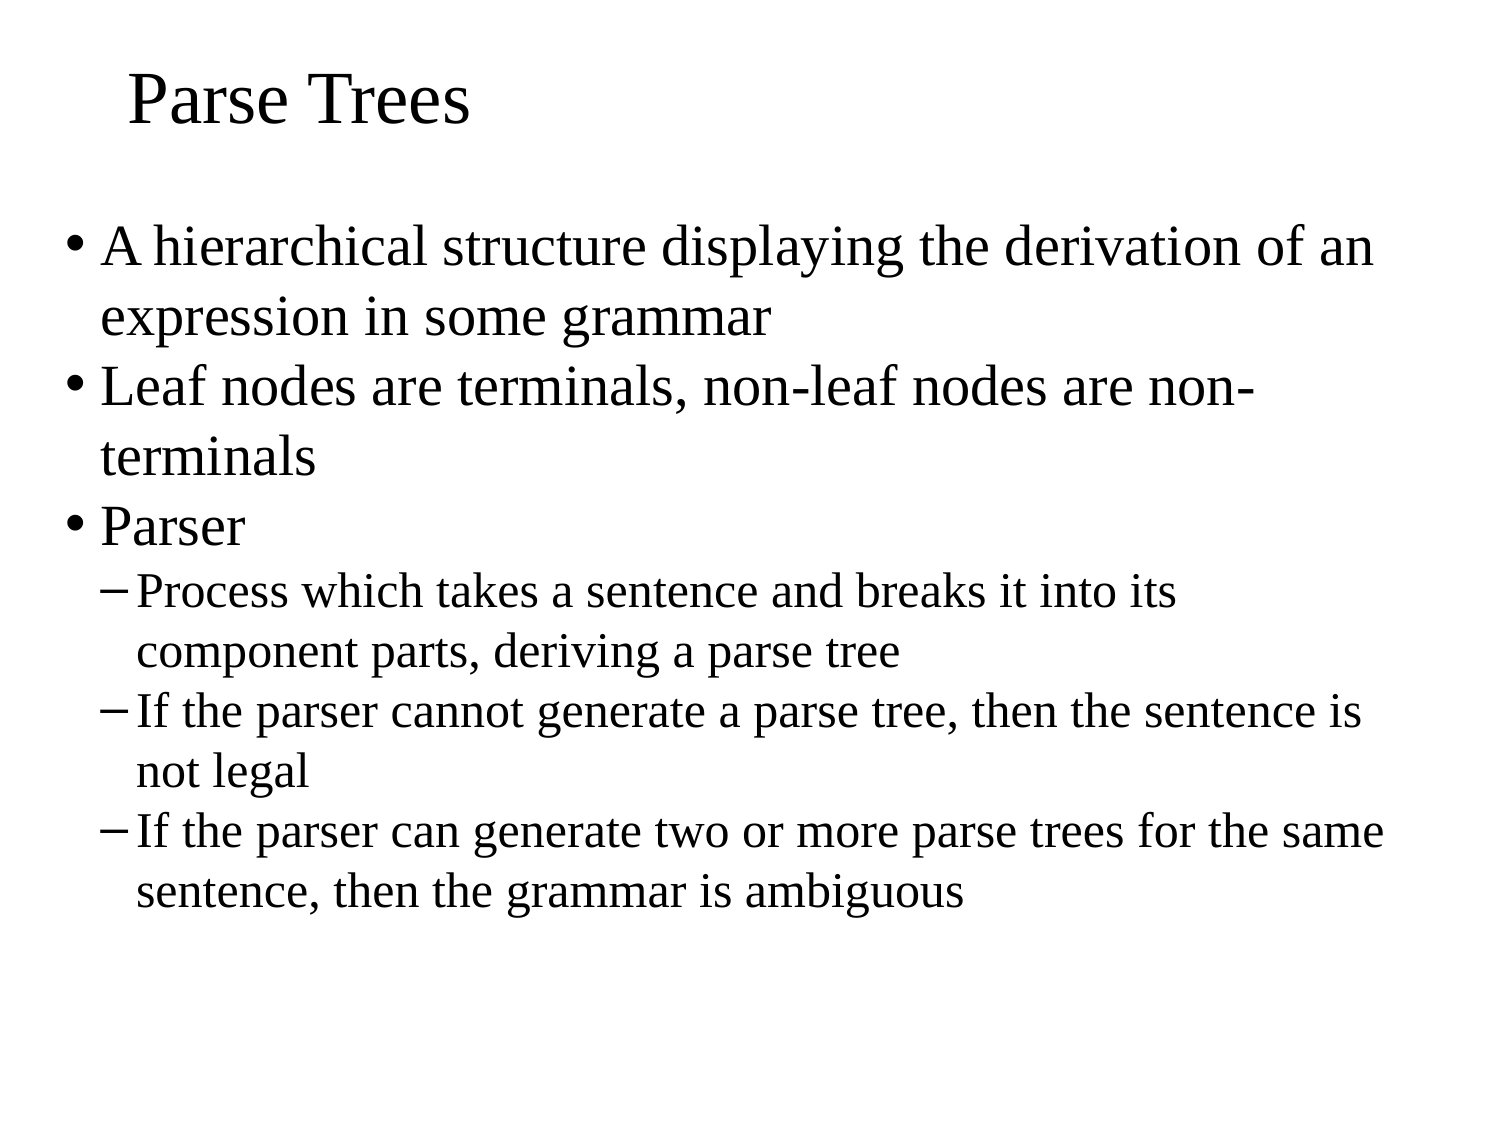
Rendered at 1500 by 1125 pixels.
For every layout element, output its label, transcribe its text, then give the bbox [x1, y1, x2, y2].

text_box A hierarchical structure displaying the derivation of an expression in some grammar Leaf nodes are terminals, non-leaf nodes are non-terminals Parser Process which takes a sentence and breaks it into its component parts, deriving a parse tree If the parser cannot generate a parse tree, then the sentence is not legal If the parser can generate two or more parse trees for the same sentence, then the grammar is ambiguous [49, 200, 1425, 1025]
text_box Parse Trees [112, 0, 1388, 187]
